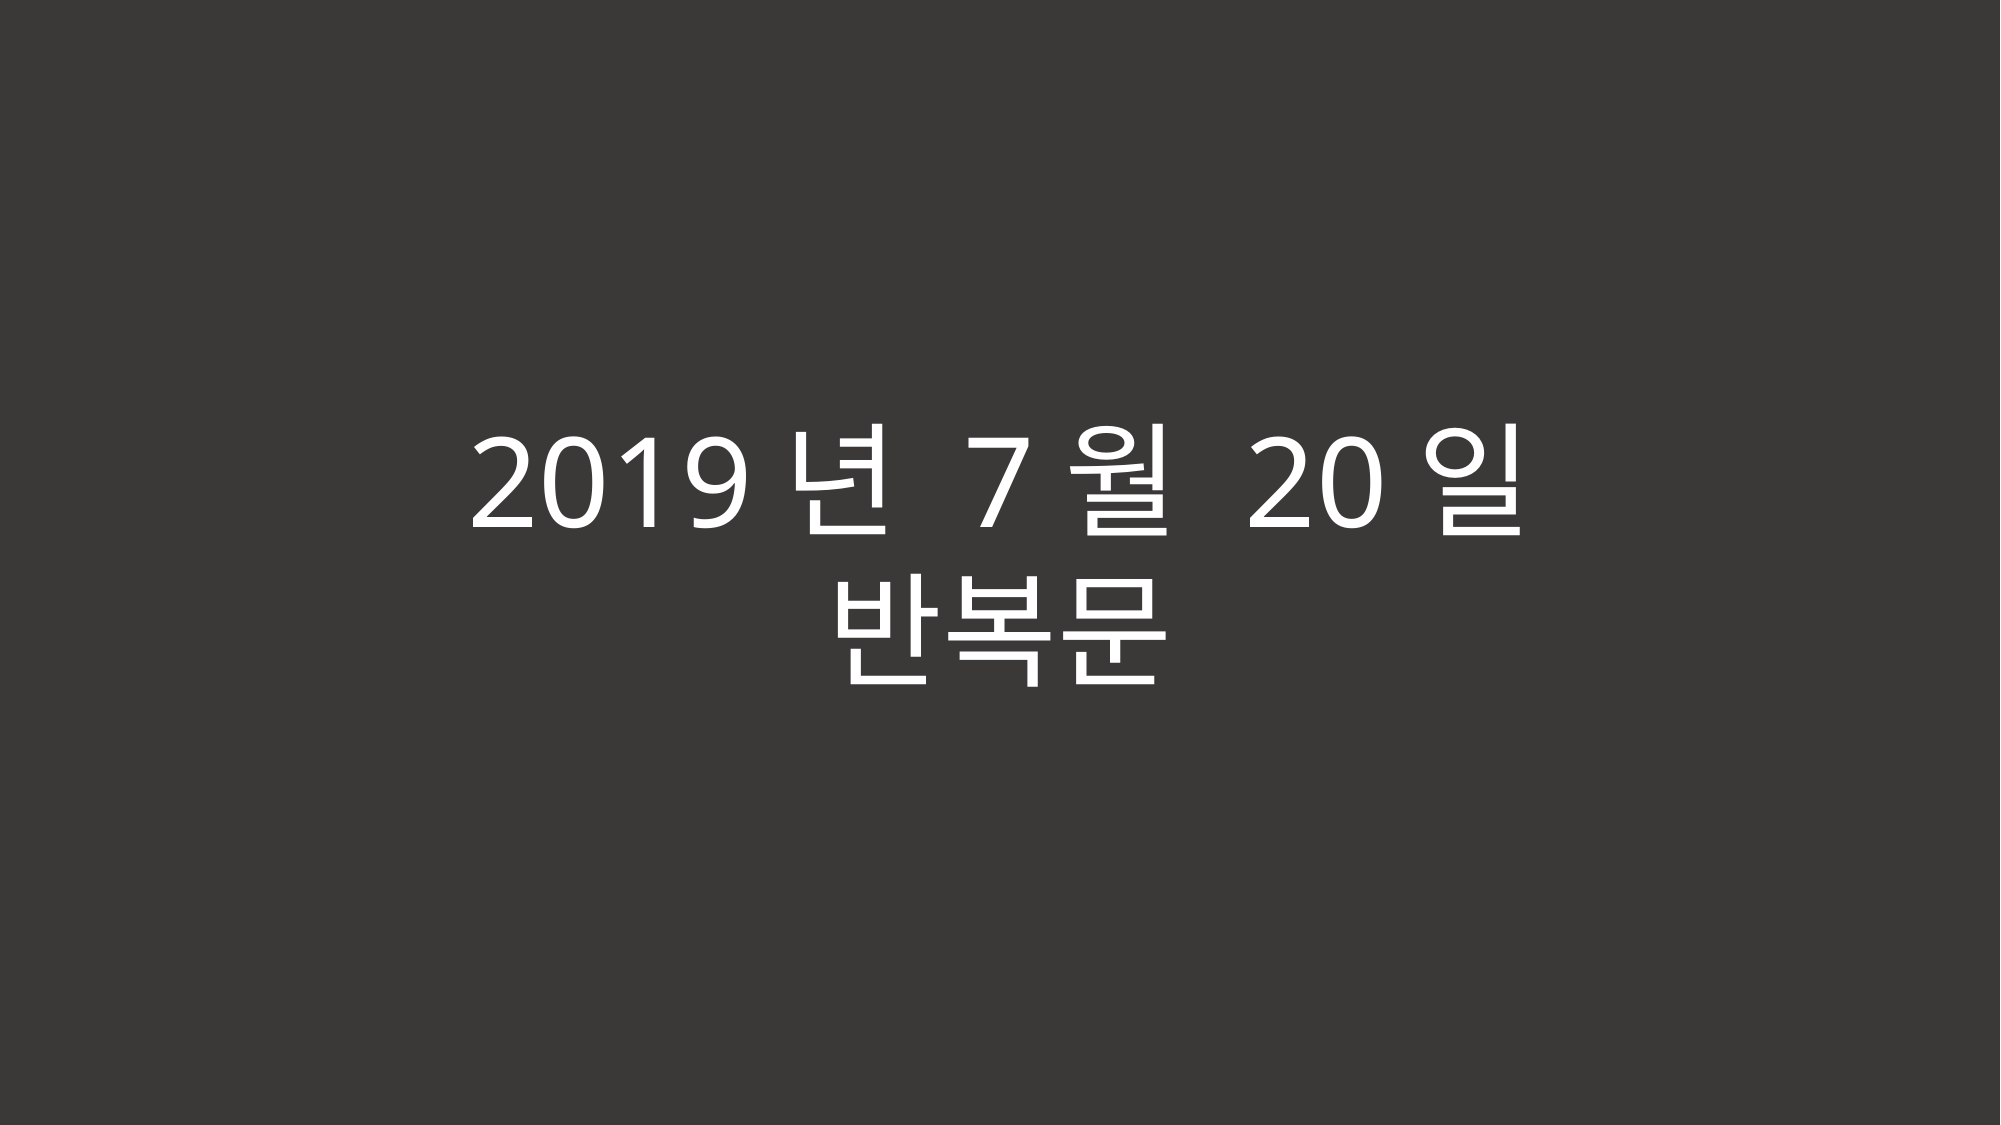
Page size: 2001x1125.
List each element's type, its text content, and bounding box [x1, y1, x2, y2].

title 2019년 7월 20일 반복문 [249, 265, 1750, 860]
